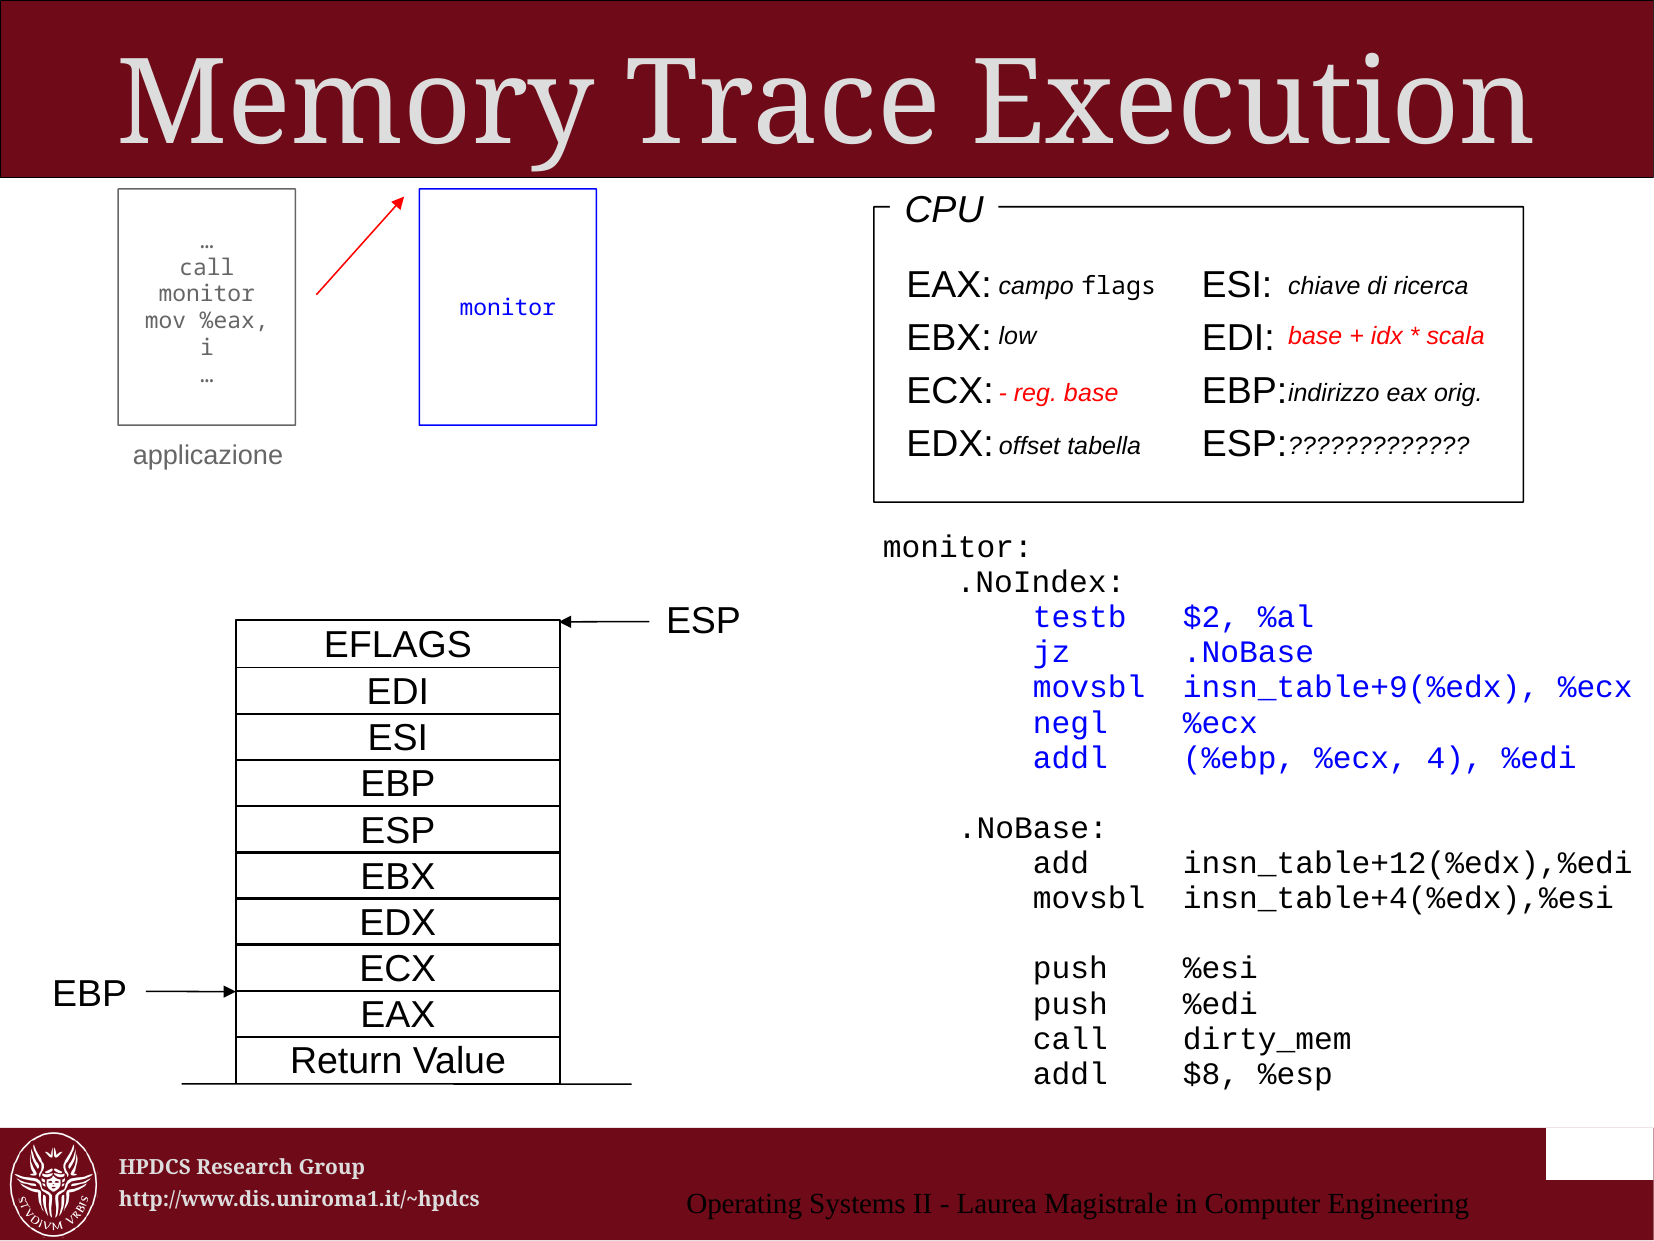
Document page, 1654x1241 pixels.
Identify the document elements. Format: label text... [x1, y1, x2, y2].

text_box EBP [37, 962, 142, 1020]
text_box ????????????? [1273, 423, 1486, 467]
text_box - reg. base [984, 370, 1134, 413]
text_box [560, 615, 650, 628]
text_box [145, 985, 236, 998]
text_box EDI [235, 668, 560, 715]
picture [8, 1130, 98, 1238]
text_box Return Value [235, 1038, 560, 1084]
text_box EBP: [1187, 360, 1303, 413]
text_box low [984, 312, 1052, 356]
text_box EDX [235, 900, 560, 946]
text_box Memory Trace Execution [19, 0, 1634, 217]
text_box indirizzo eax orig. [1273, 370, 1497, 413]
text_box ESP [235, 807, 560, 853]
text_box ESI: [1186, 253, 1288, 311]
text_box monitor: .NoIndex: testb $2, %al jz .NoBase movsbl insn_table+9(%edx), %ecx negl %ecx addl (%ebp, %ecx, 4), %edi .NoBase: add insn_table+12(%edx),%edi movsbl insn_table+4(%edx),%esi push %esi push %edi call dirty_mem addl $8, %esp [868, 519, 1654, 1170]
text_box … call monitor mov %eax, i … [118, 188, 296, 426]
text_box EBP [235, 761, 560, 807]
text_box chiave di ricerca [1273, 263, 1485, 307]
text_box base + idx * scala [1273, 312, 1501, 356]
text_box ECX [235, 946, 560, 992]
text_box ESP: [1187, 413, 1303, 470]
text_box EFLAGS [235, 620, 560, 668]
text_box ECX: [891, 360, 1009, 413]
text_box EDX: [891, 413, 1009, 470]
text_box EBX: [891, 307, 1007, 360]
text_box CPU [889, 179, 999, 236]
text_box [873, 206, 1524, 503]
text_box offset tabella [984, 423, 1157, 467]
text_box EDI: [1187, 307, 1290, 360]
text_box EBX [235, 853, 560, 900]
text_box ESP [651, 590, 756, 648]
text_box applicazione [118, 430, 325, 476]
text_box EAX: [891, 253, 1007, 307]
text_box EAX [235, 992, 560, 1038]
footer Operating Systems II - Laurea Magistrale in Computer Engineering [509, 1184, 1647, 1240]
text_box [316, 196, 405, 295]
text_box monitor [419, 188, 597, 426]
text_box campo flags [984, 263, 1171, 308]
text_box ESI [235, 715, 560, 761]
